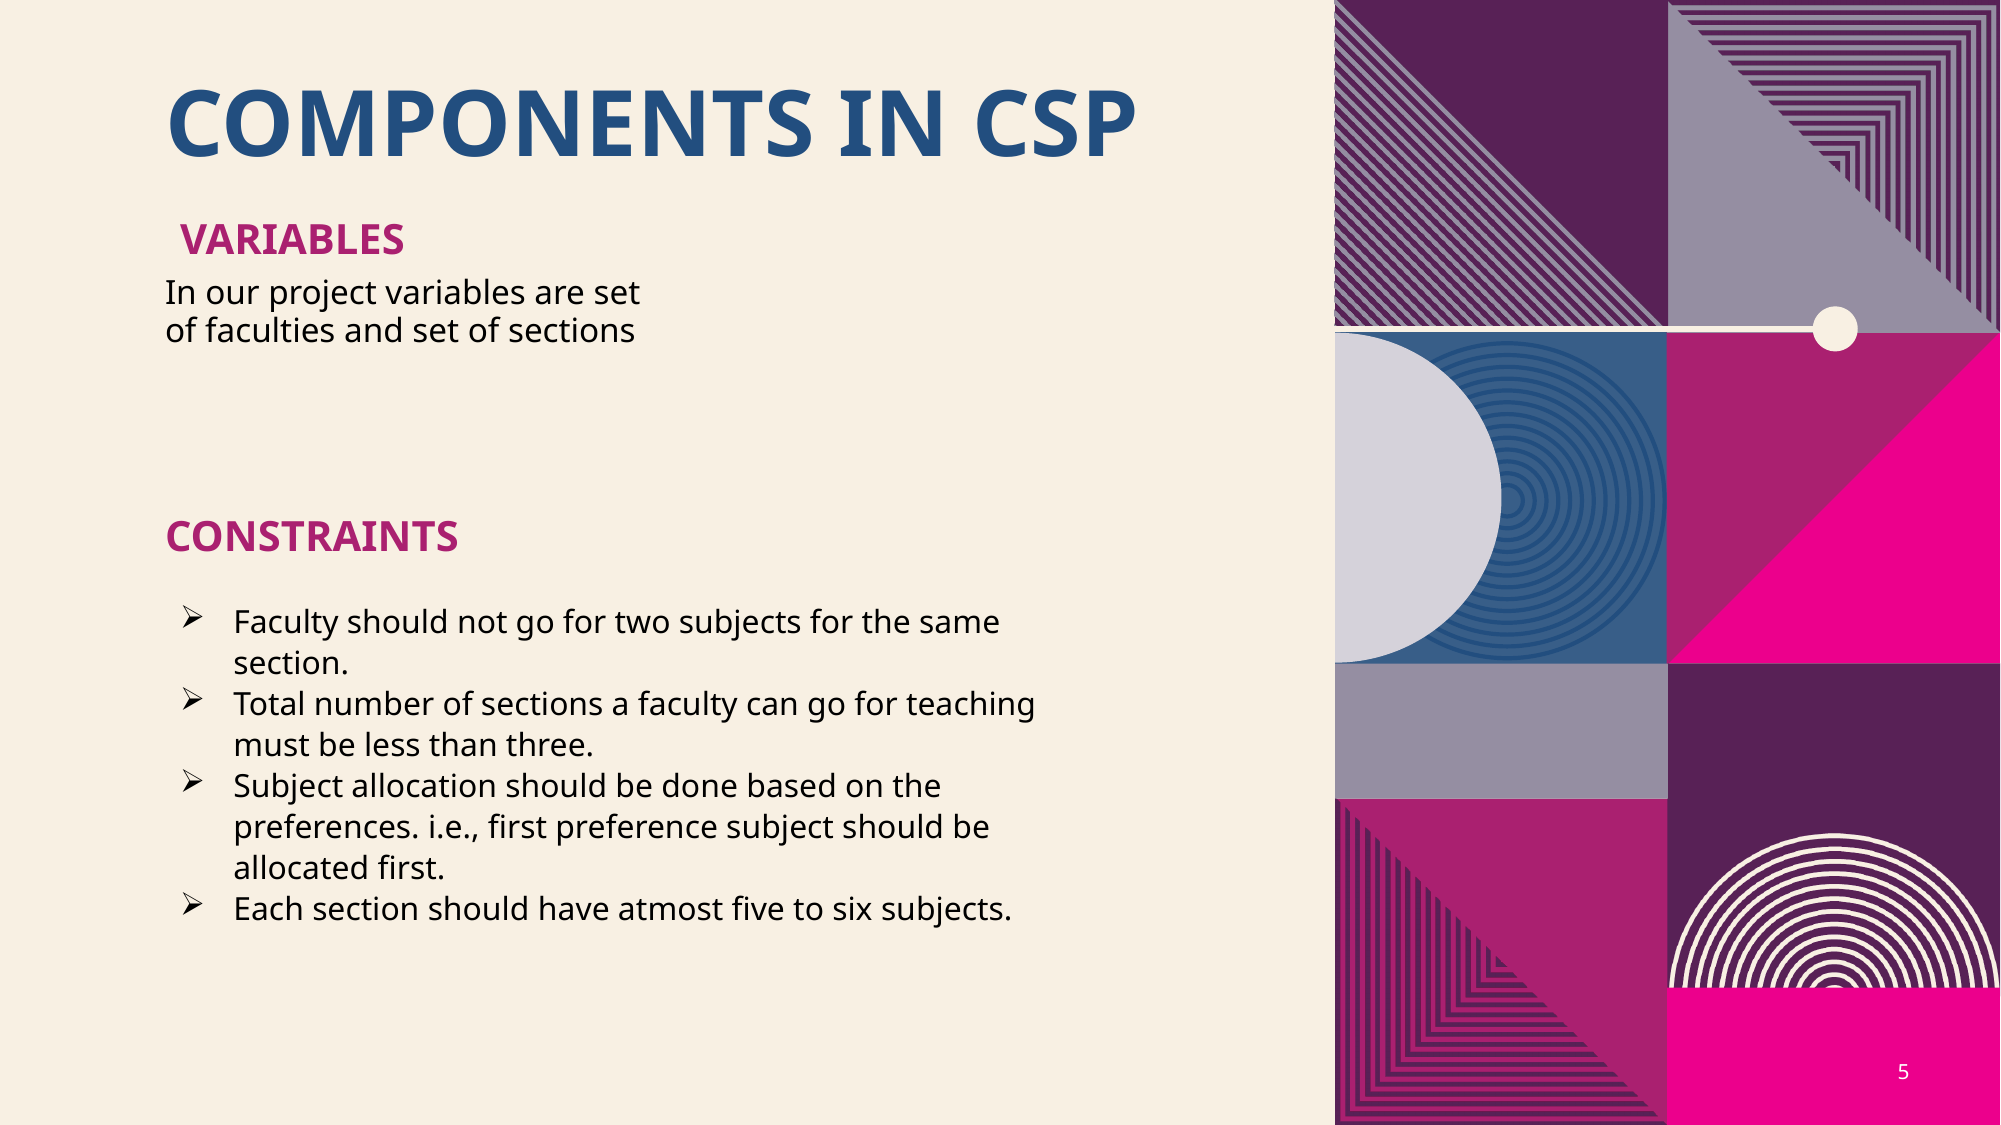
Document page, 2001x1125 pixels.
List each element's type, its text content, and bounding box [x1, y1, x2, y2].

picture [1335, 799, 2000, 1125]
list variables [165, 205, 691, 278]
title Components in csp [150, 69, 1266, 185]
picture [1334, 0, 1668, 326]
list Faculty should not go for two subjects for the same section. Total number of sections a faculty can go for teaching must be less than three. Subject allocation should be done based on the preferences. i.e., first preference subject should be allocated first. Each section should have atmost five to six subjects. [165, 591, 1055, 937]
list In our project variables are set of faculties and set of sections [150, 266, 675, 381]
list constraints [150, 502, 675, 563]
slide_number 5 [1849, 1042, 1925, 1103]
picture [1669, 0, 2001, 333]
